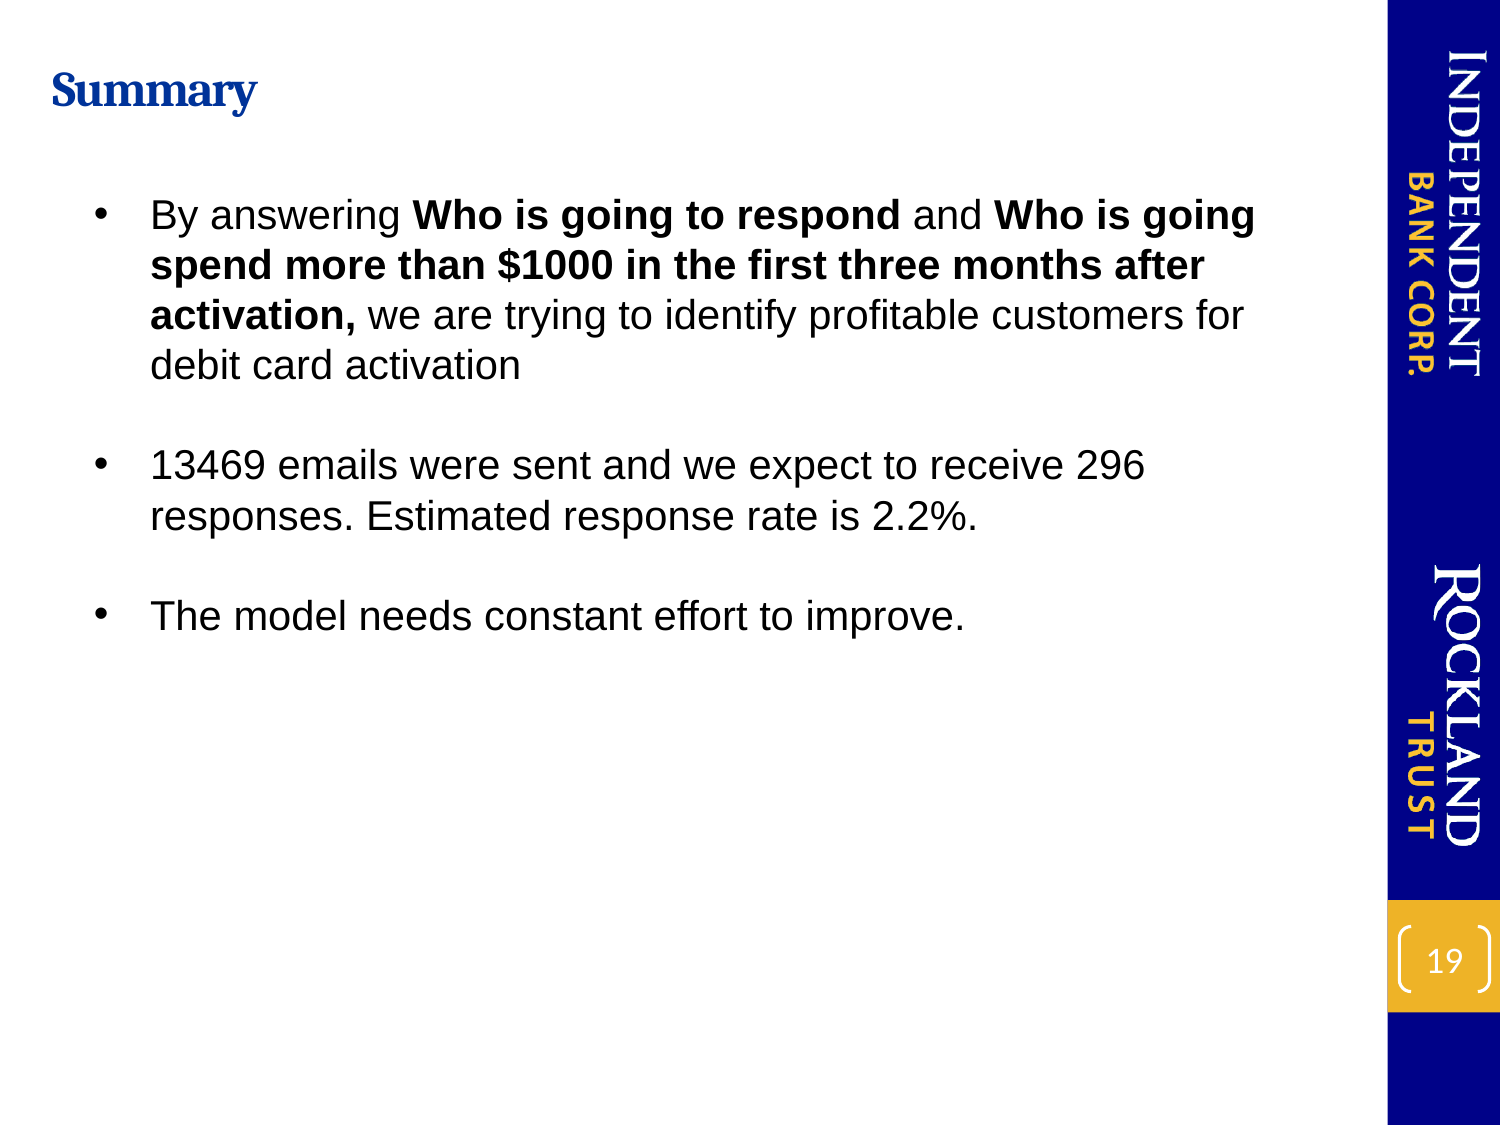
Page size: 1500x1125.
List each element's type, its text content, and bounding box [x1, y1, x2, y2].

picture [1408, 562, 1481, 846]
picture [1407, 49, 1488, 376]
text_box Summary [37, 49, 1361, 137]
slide_number 19 [1397, 924, 1492, 994]
text_box By answering Who is going to respond and Who is going spend more than $1000 in the first three months after activation, we are trying to identify profitable customers for debit card activation 13469 emails were sent and we expect to receive 296 responses. Estimated response rate is 2.2%. The model needs constant effort to improve. [78, 180, 1320, 696]
